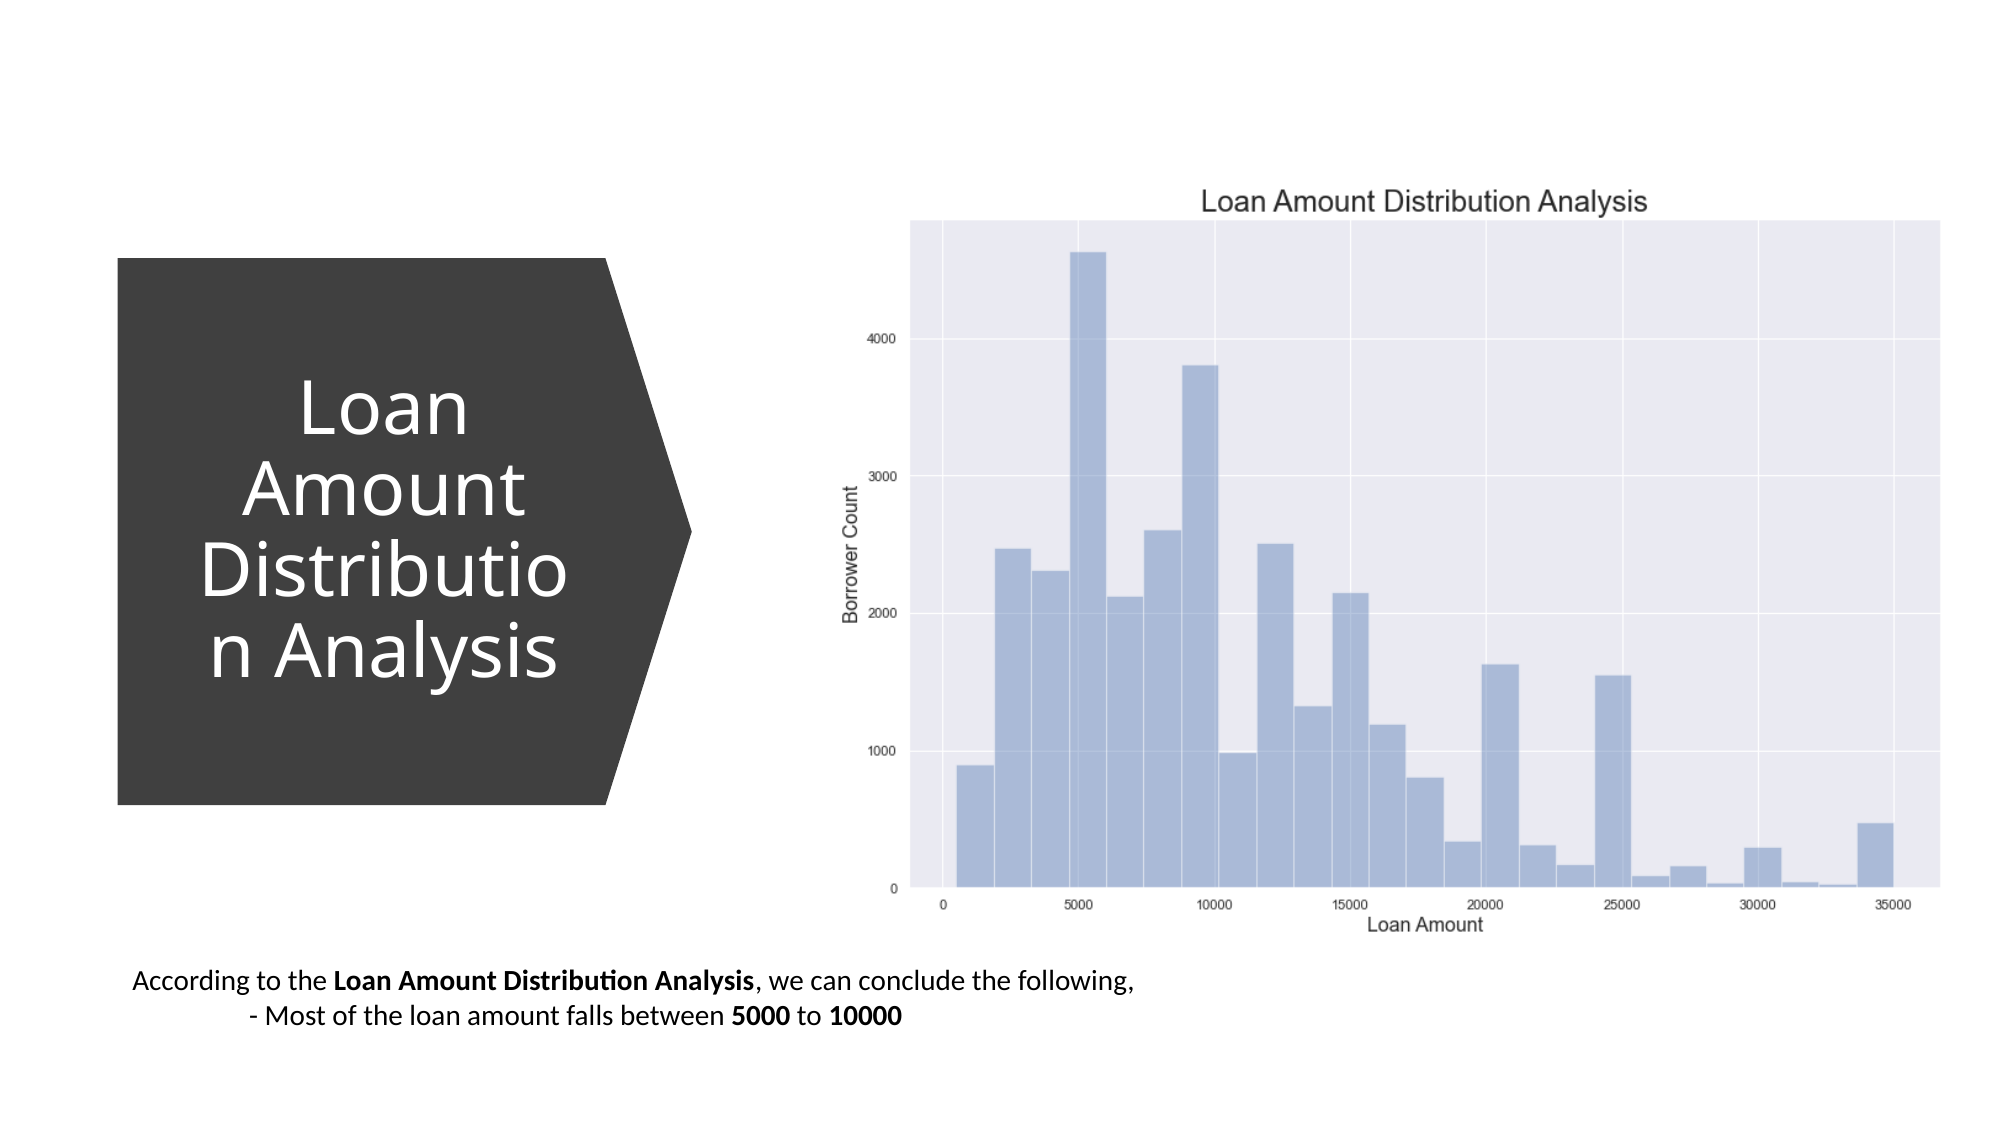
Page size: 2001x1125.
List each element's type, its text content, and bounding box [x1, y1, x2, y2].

text_box [116, 257, 693, 807]
text_box According to the Loan Amount Distribution Analysis, we can conclude the following, - Most of the loan amount falls between 5000 to 10000 [117, 954, 1446, 1040]
text_box Loan Amount Distribution Analysis [168, 322, 601, 741]
picture [835, 181, 1949, 944]
